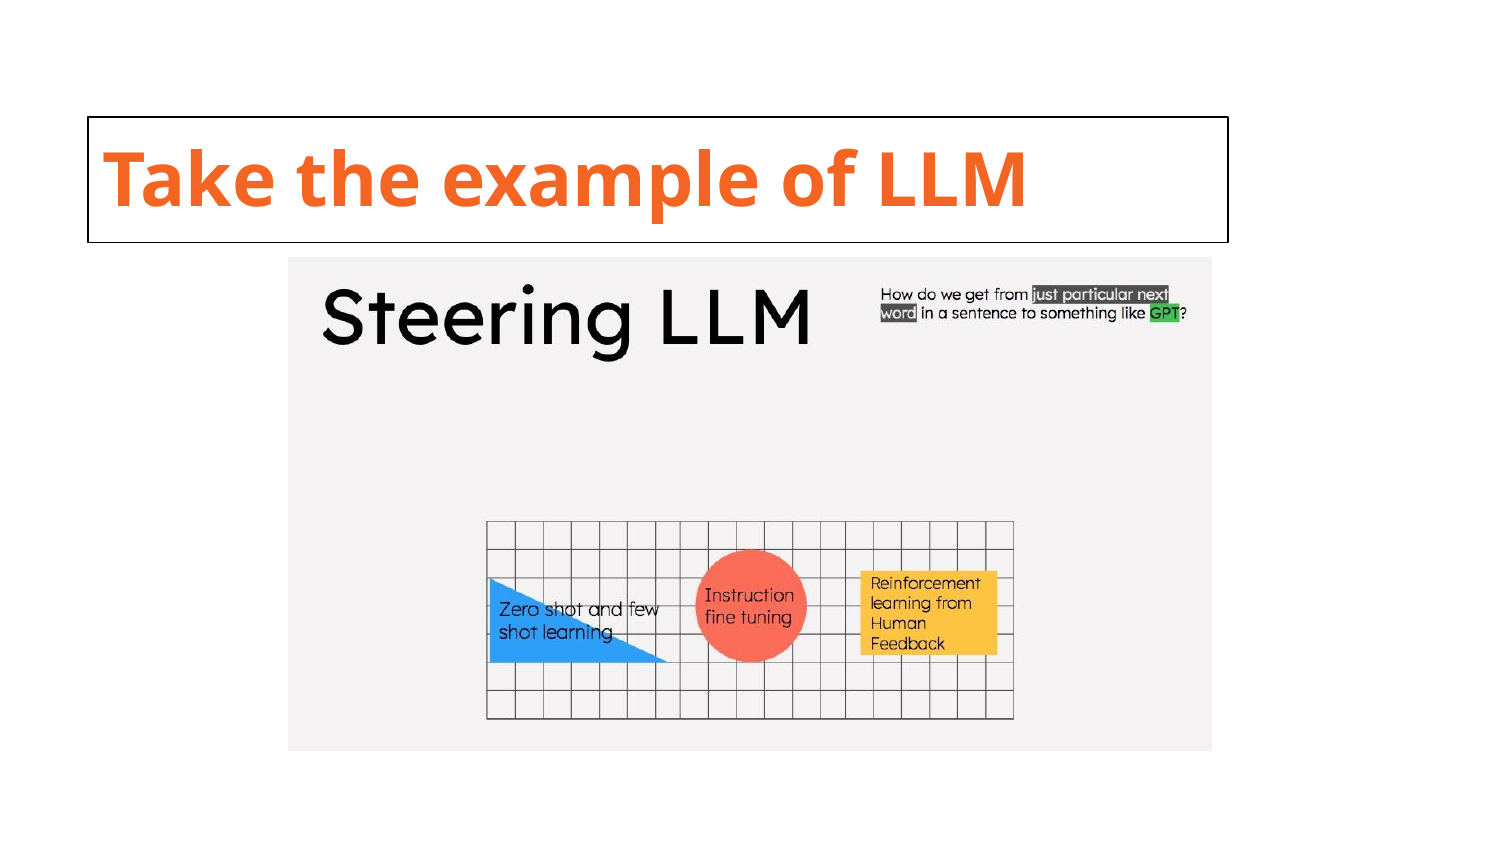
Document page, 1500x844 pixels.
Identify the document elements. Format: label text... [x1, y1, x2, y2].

picture [288, 257, 1212, 751]
title Take the example of LLM [87, 116, 1229, 243]
